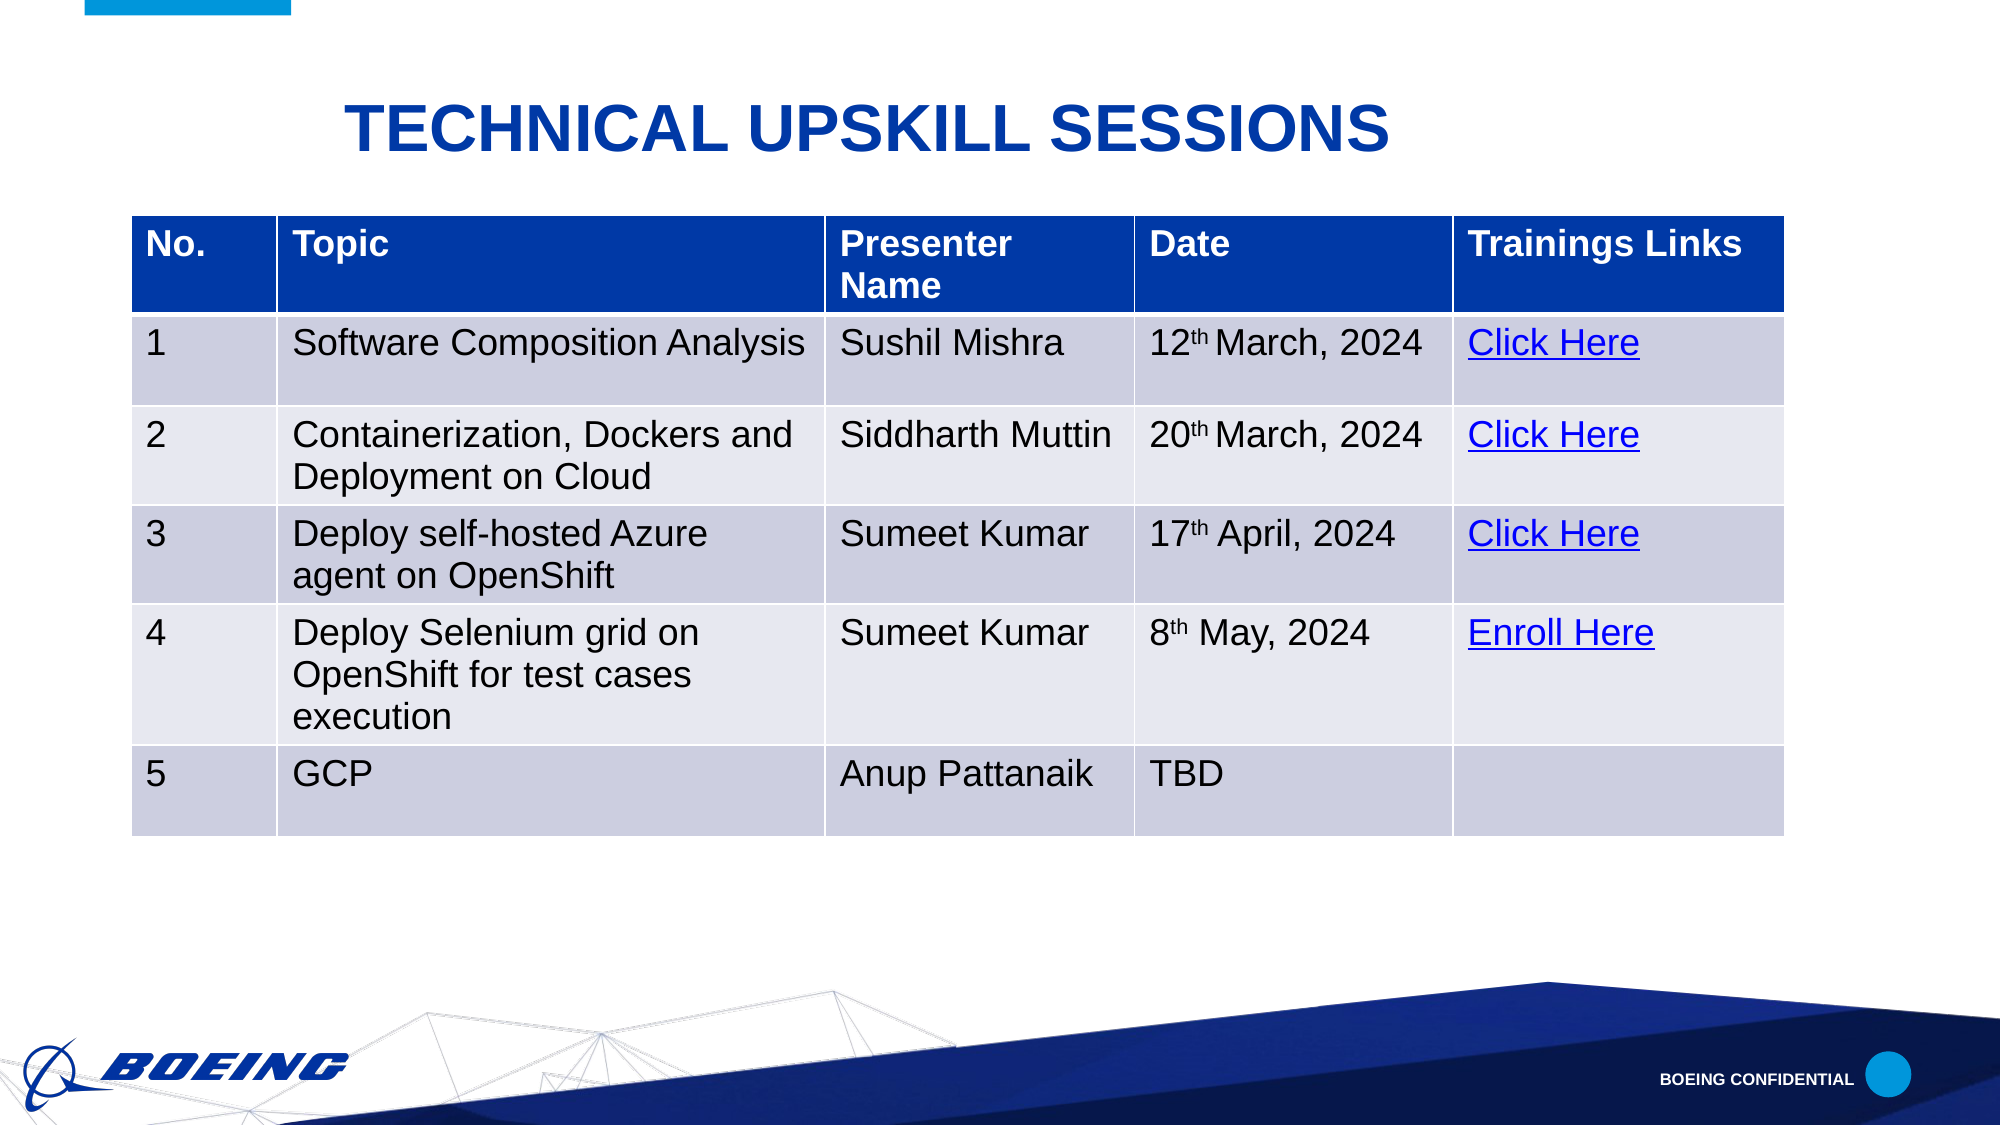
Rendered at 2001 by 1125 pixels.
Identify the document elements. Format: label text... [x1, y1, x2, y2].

table_header No. [132, 216, 276, 312]
table_header Topic [278, 216, 824, 312]
table_cell Sumeet Kumar [826, 605, 1134, 744]
table_header Trainings Links [1454, 216, 1784, 312]
table_cell Software Composition Analysis [278, 317, 824, 405]
table_cell Sushil Mishra [826, 317, 1134, 405]
table_cell 2 [132, 407, 276, 504]
table_cell 1 [132, 317, 276, 405]
title Technical Upskill sessions [85, 13, 1513, 165]
table_cell [1454, 746, 1784, 836]
table_cell 12th March, 2024 [1135, 317, 1452, 405]
table_cell Enroll Here [1454, 605, 1784, 744]
table_cell Containerization, Dockers and Deployment on Cloud [278, 407, 824, 504]
table_cell TBD [1135, 746, 1452, 836]
table_cell Sumeet Kumar [826, 506, 1134, 603]
table_cell Anup Pattanaik [826, 746, 1134, 836]
table_cell 20th March, 2024 [1135, 407, 1452, 504]
table_cell GCP [278, 746, 824, 836]
table_header Presenter Name [826, 216, 1134, 312]
table_cell Siddharth Muttin [826, 407, 1134, 504]
table_cell 17th April, 2024 [1135, 506, 1452, 603]
table_cell Click Here [1454, 407, 1784, 504]
text_box [200, 336, 1790, 855]
picture [0, 981, 2000, 1125]
table_cell 8th May, 2024 [1135, 605, 1452, 744]
table_header Date [1135, 216, 1452, 312]
table_cell 5 [132, 746, 276, 836]
table_cell 4 [132, 605, 276, 744]
table_cell Click Here [1454, 317, 1784, 405]
table_cell 3 [132, 506, 276, 603]
table_cell Deploy self-hosted Azure agent on OpenShift [278, 506, 824, 603]
table_cell Deploy Selenium grid on OpenShift for test cases execution [278, 605, 824, 744]
table_cell Click Here [1454, 506, 1784, 603]
